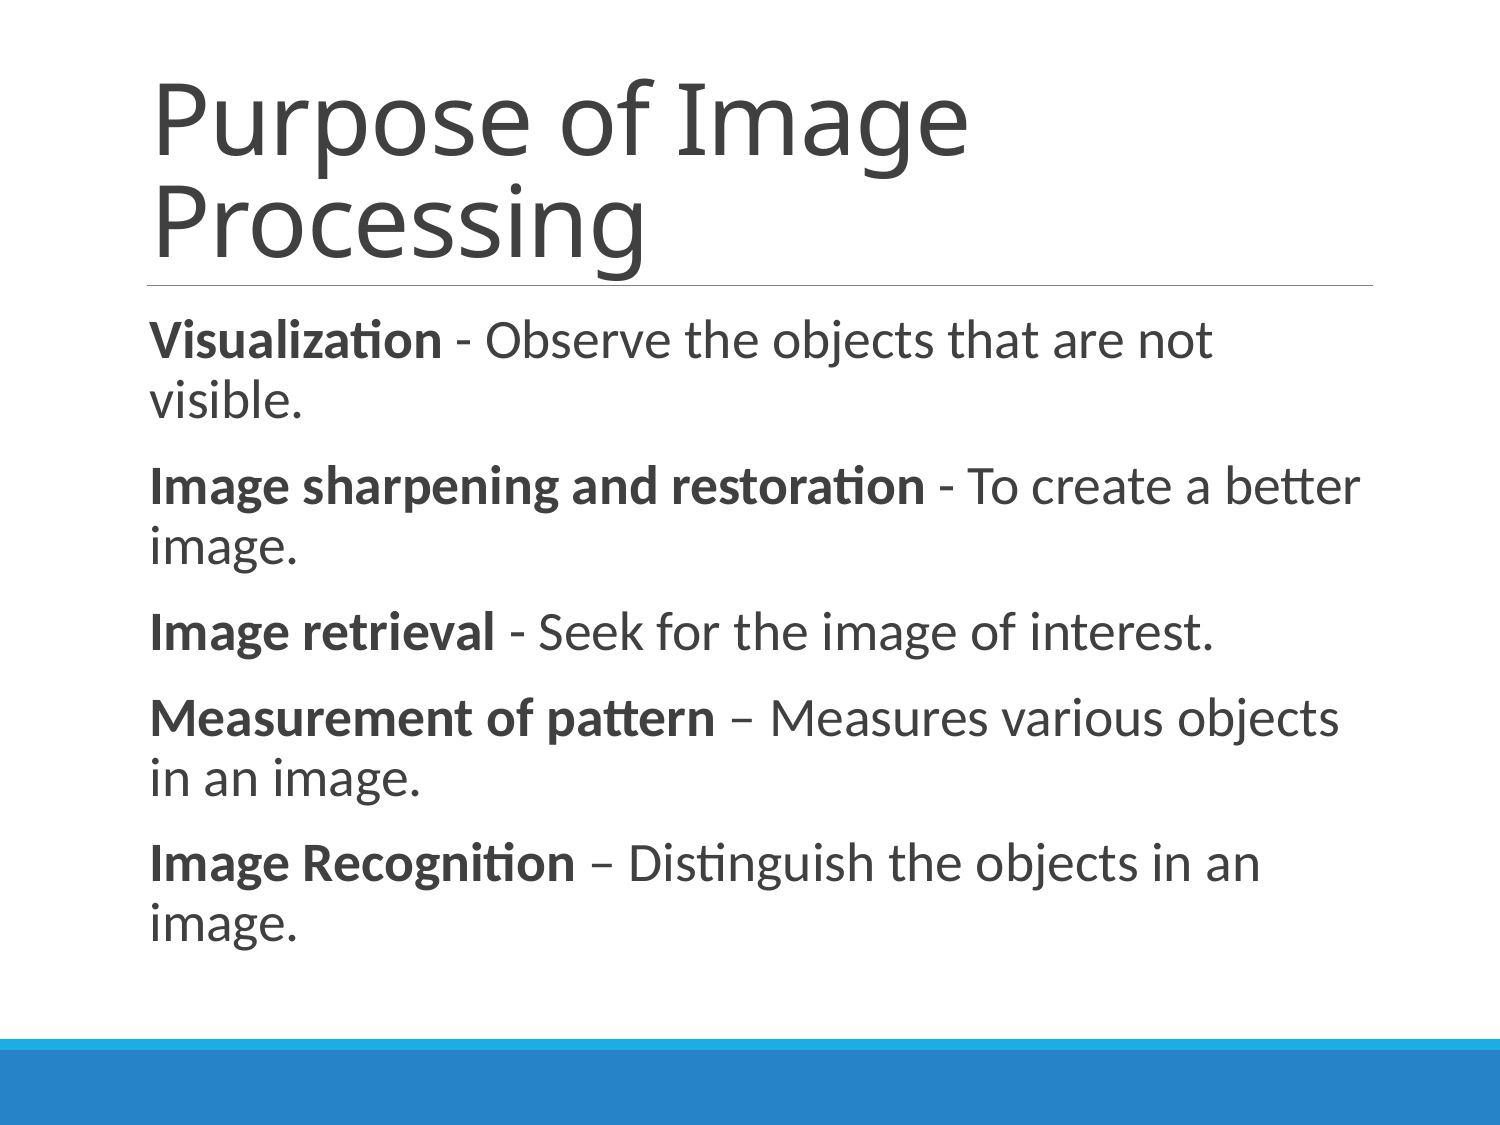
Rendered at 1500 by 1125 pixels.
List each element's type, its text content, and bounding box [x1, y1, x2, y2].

list Visualization - Observe the objects that are not visible. Image sharpening and restoration - To create a better image. Image retrieval - Seek for the image of interest. Measurement of pattern – Measures various objects in an image. Image Recognition – Distinguish the objects in an image. [135, 302, 1373, 963]
title Purpose of Image Processing [135, 47, 1373, 285]
